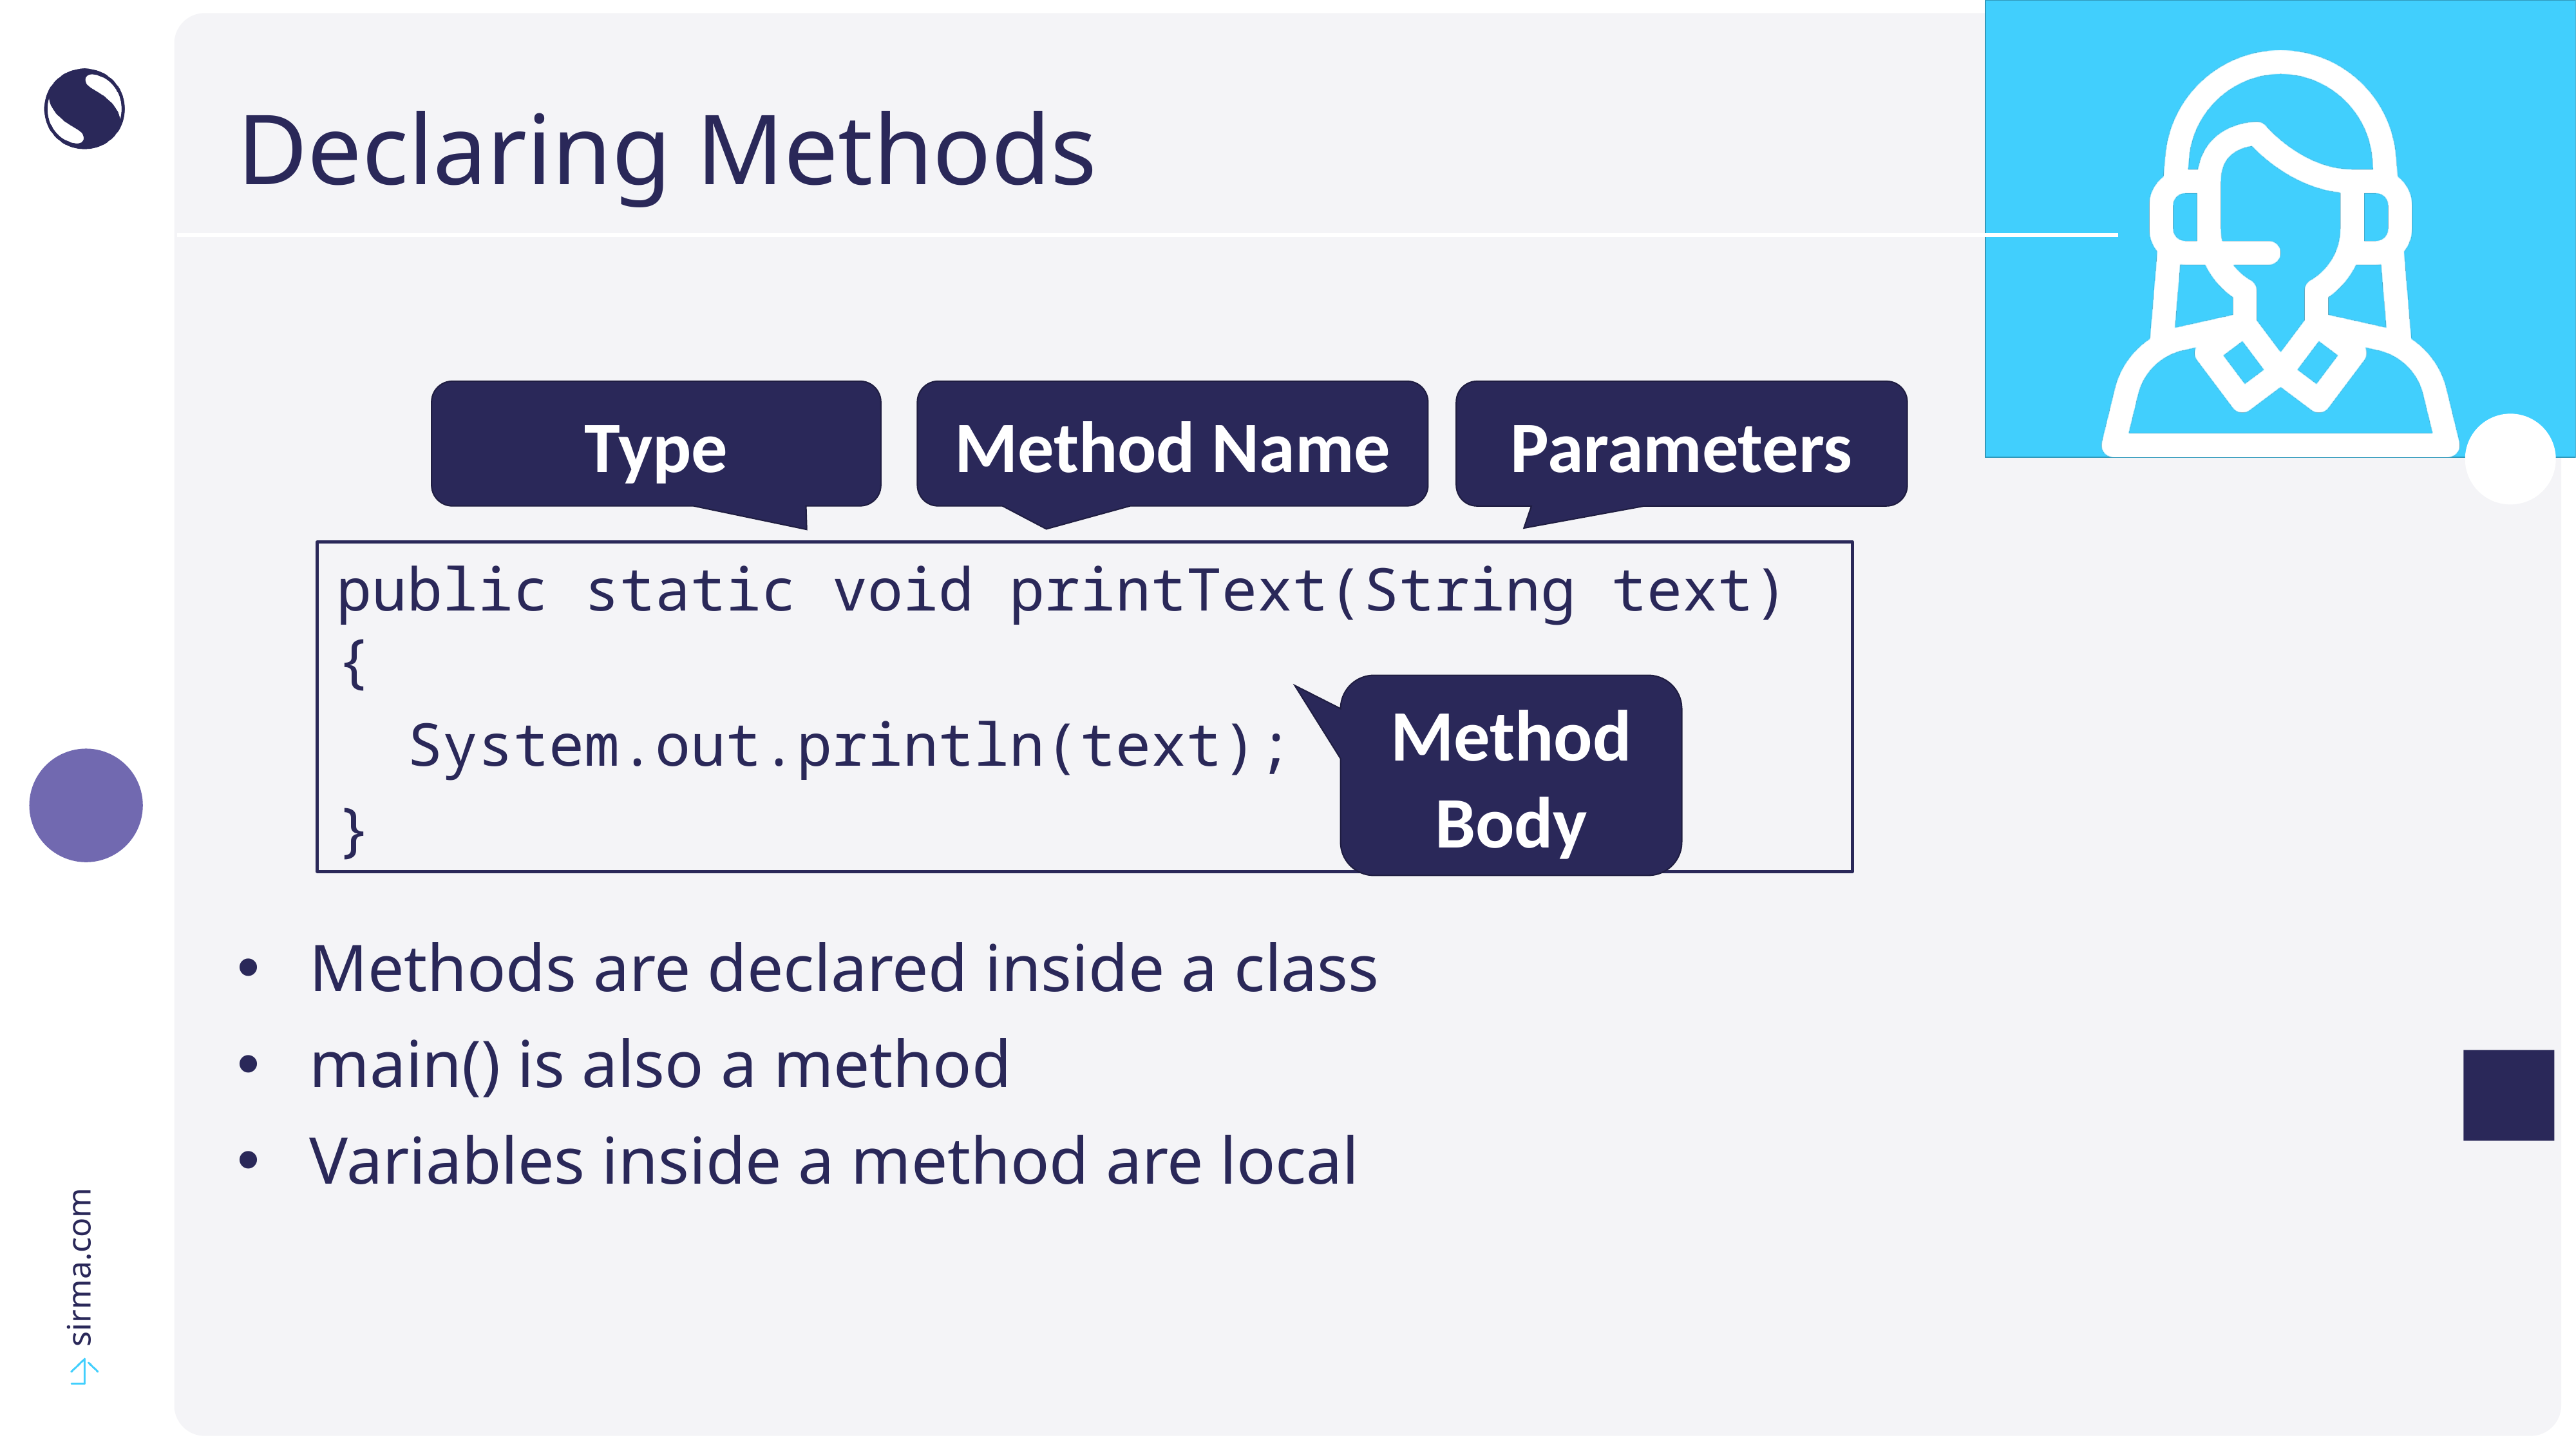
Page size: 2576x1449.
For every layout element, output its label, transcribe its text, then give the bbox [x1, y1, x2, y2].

text_box Parameters [1455, 380, 1908, 529]
picture [44, 68, 125, 149]
text_box public static void printText(String text) { System.out.println(text); } [317, 542, 1853, 872]
picture [70, 1358, 99, 1385]
picture [2077, 50, 2485, 457]
title Declaring Methods [227, 77, 2118, 230]
text_box Method Body [1293, 674, 1683, 876]
list Methods are declared inside a class main() is also a method Variables inside a method are local [227, 345, 2448, 1342]
text_box Method Name [916, 380, 1429, 530]
text_box Type [431, 380, 882, 531]
